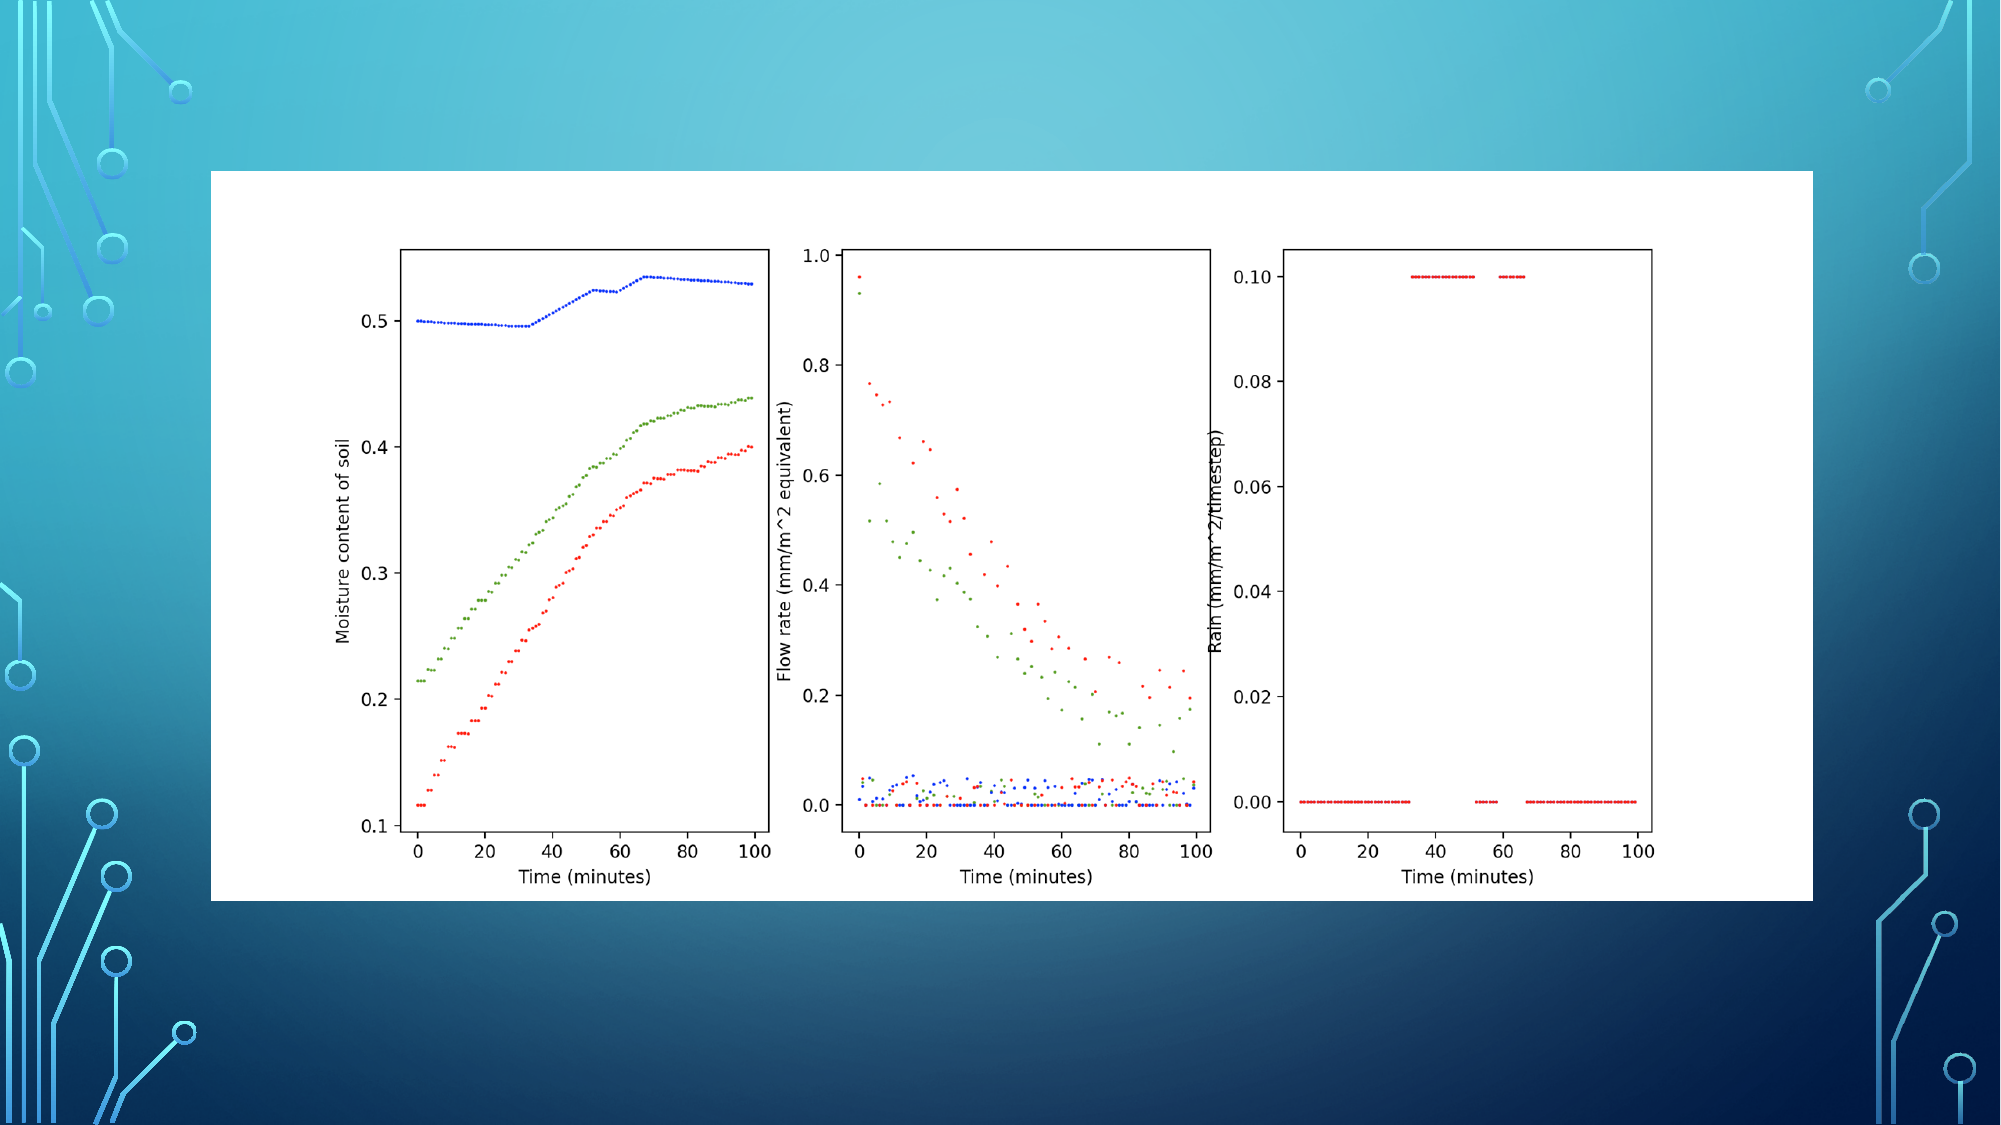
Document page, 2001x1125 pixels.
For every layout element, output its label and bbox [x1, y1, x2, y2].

list [211, 171, 1813, 901]
